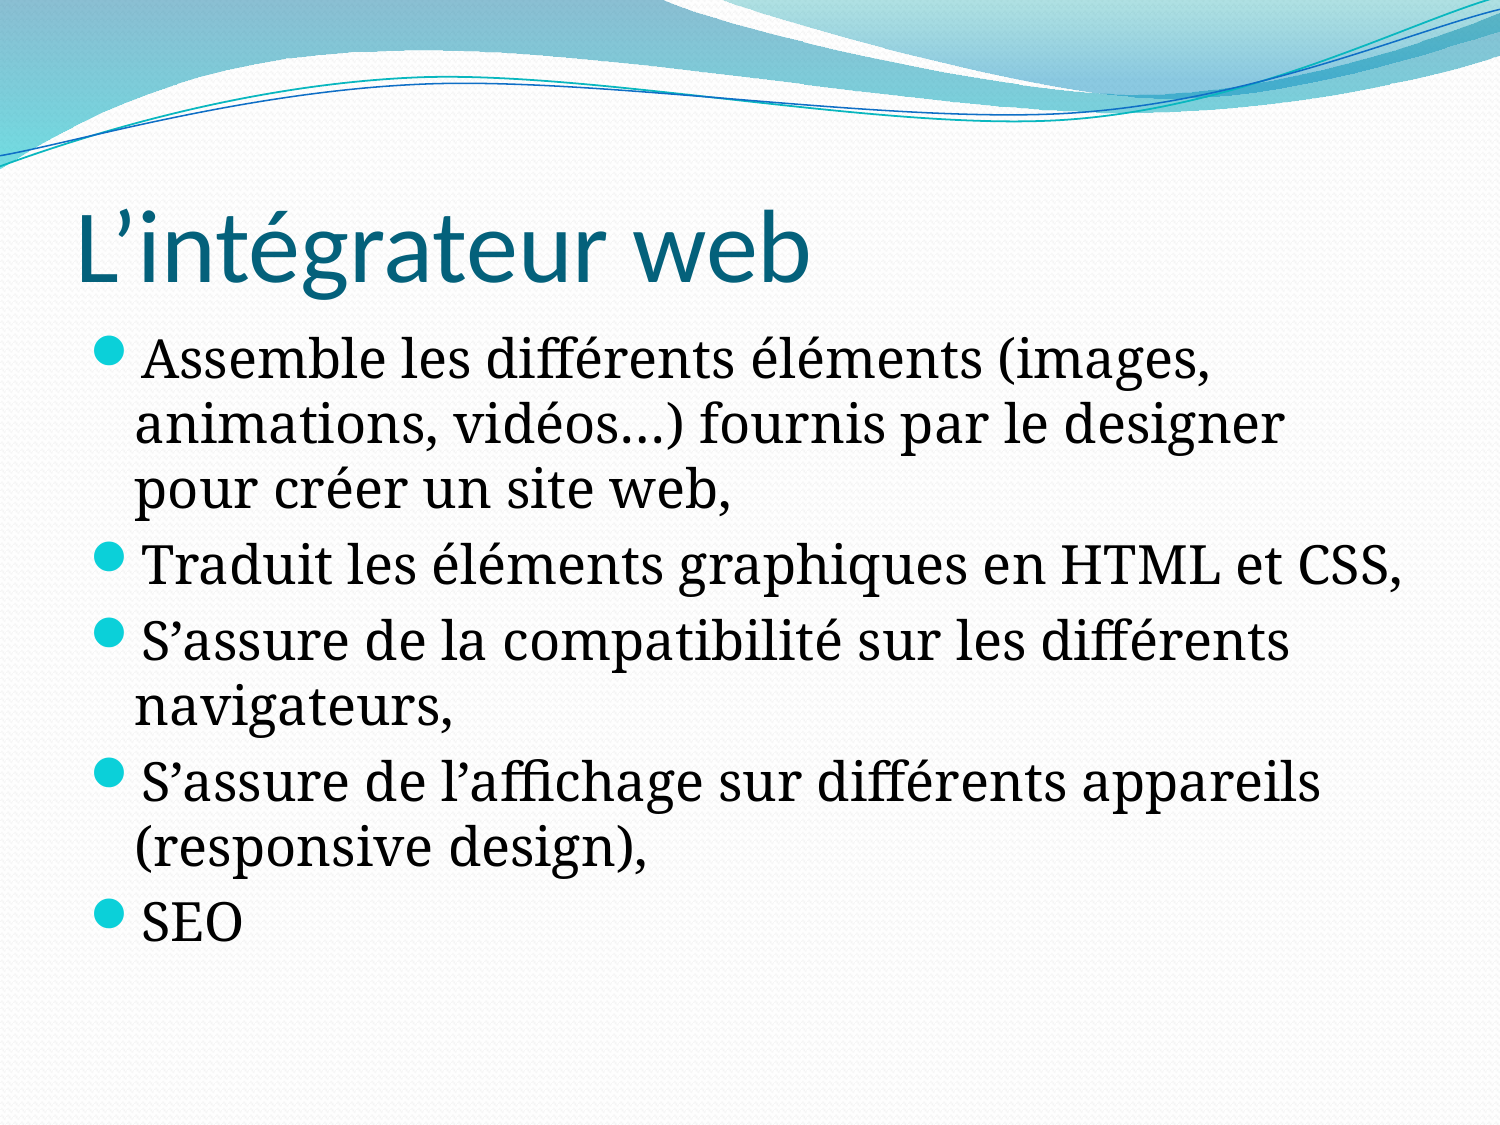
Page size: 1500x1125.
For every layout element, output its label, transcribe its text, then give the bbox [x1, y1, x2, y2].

title L’intégrateur web [75, 115, 1425, 303]
list Assemble les différents éléments (images, animations, vidéos…) fournis par le designer pour créer un site web, Traduit les éléments graphiques en HTML et CSS, S’assure de la compatibilité sur les différents navigateurs, S’assure de l’affichage sur différents appareils (responsive design), SEO [75, 317, 1425, 1038]
